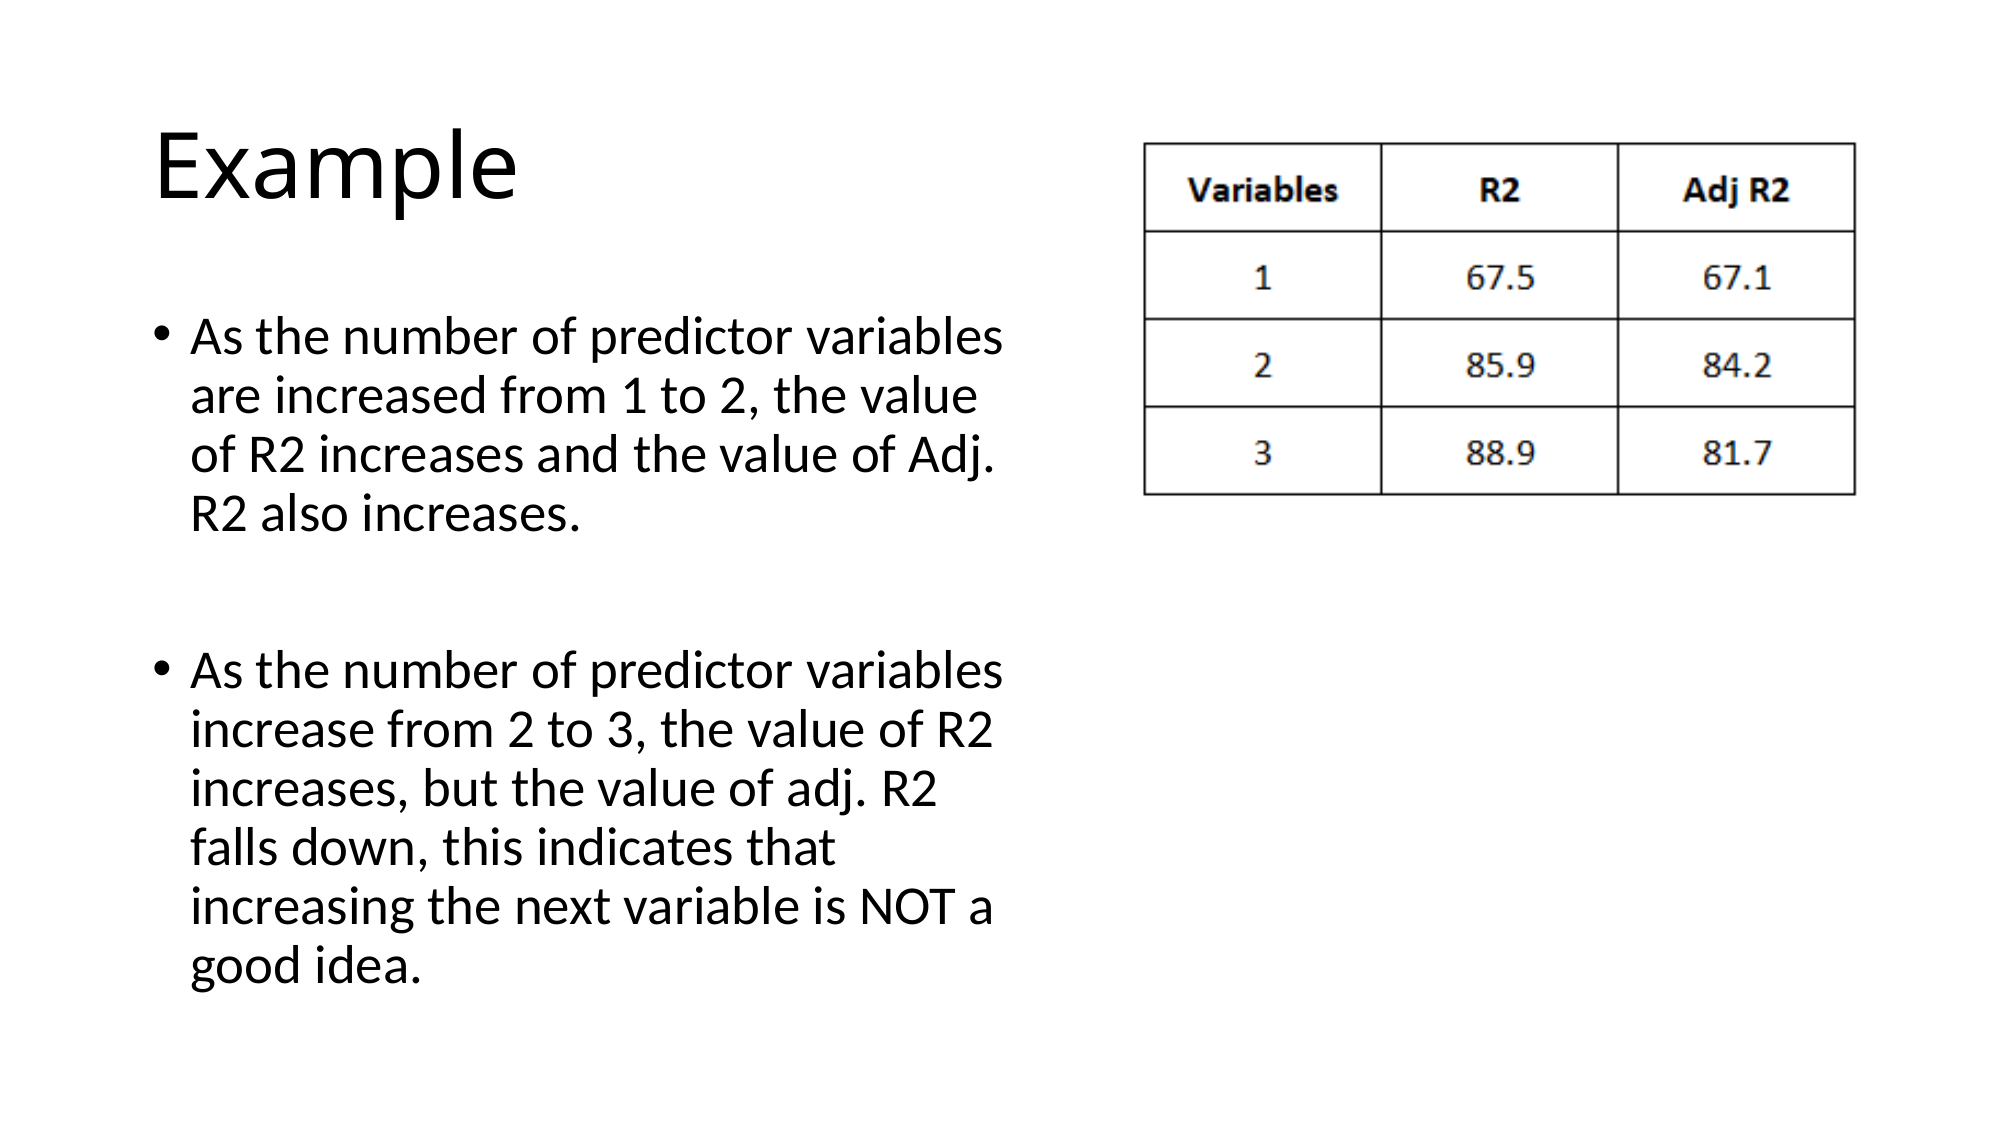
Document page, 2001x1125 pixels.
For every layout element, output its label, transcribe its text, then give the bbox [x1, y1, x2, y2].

title Example [137, 59, 1863, 278]
picture [1131, 130, 1874, 507]
list As the number of predictor variables are increased from 1 to 2, the value of R2 increases and the value of Adj. R2 also increases. As the number of predictor variables increase from 2 to 3, the value of R2 increases, but the value of adj. R2 falls down, this indicates that increasing the next variable is NOT a good idea. [137, 299, 1022, 1014]
